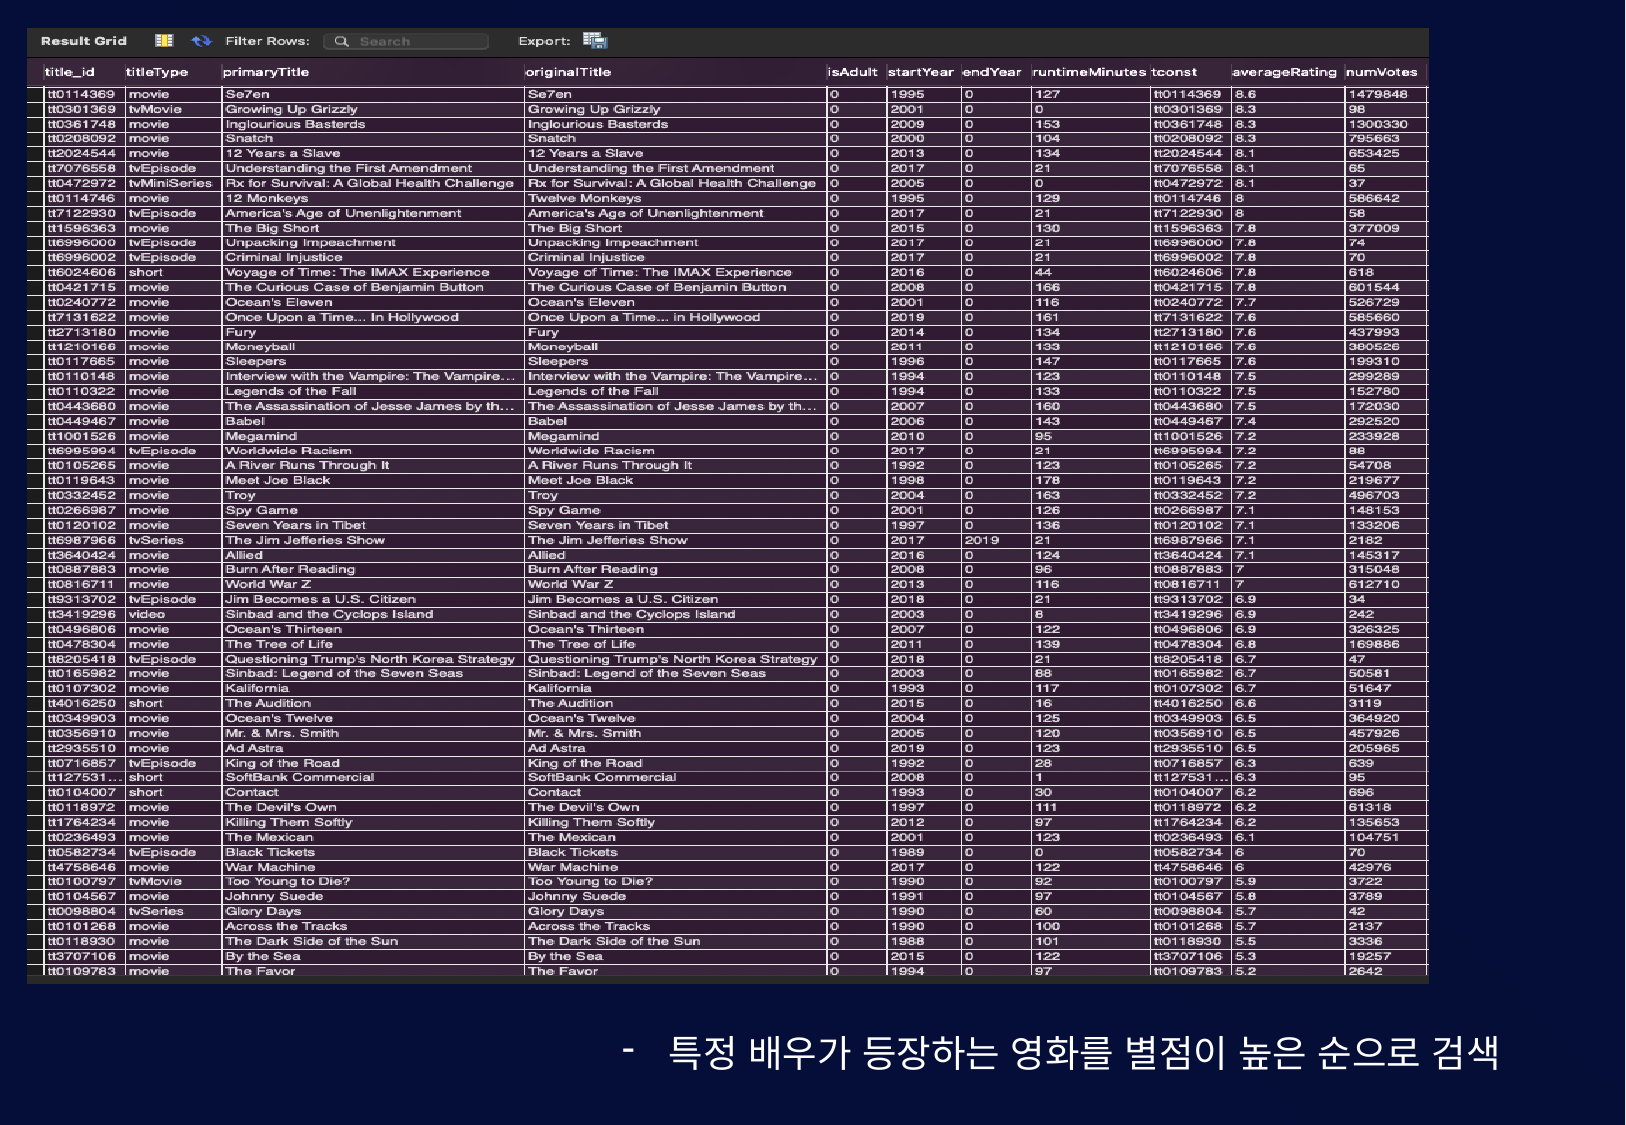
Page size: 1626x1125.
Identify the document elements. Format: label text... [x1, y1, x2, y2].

text_box 특정 배우가 등장하는 영화를 별점이 높은 순으로 검색 [607, 1022, 1625, 1083]
picture [0, 0, 1626, 1125]
